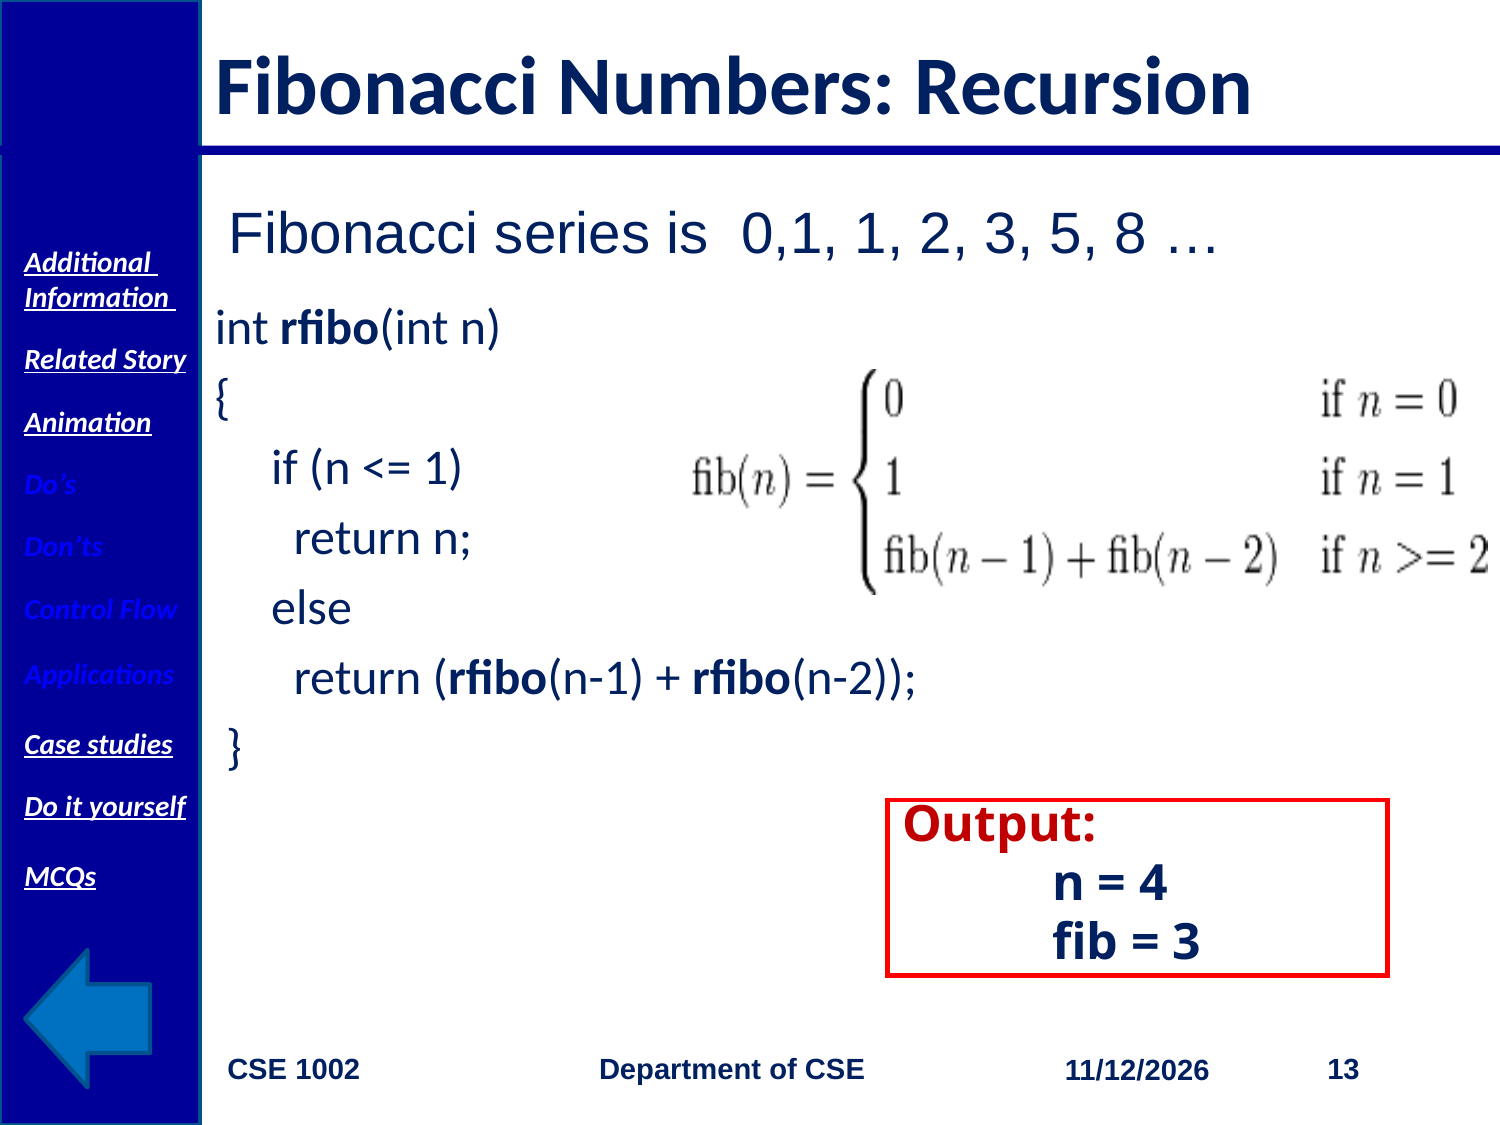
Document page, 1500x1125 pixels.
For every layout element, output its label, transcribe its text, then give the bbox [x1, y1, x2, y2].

list int rfibo(int n) { if (n <= 1) return n; else return (rfibo(n-1) + rfibo(n-2)); } [200, 287, 1500, 1030]
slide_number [1050, 1043, 1313, 1104]
text_box Fibonacci series is 0,1, 1, 2, 3, 5, 8 … [214, 187, 1413, 273]
text_box Additional Information Related Story Animation Do’s Don’ts Control Flow Applications Case studies Do it yourself MCQs [0, 235, 225, 900]
slide_number 13 [1312, 1042, 1425, 1103]
footer CSE 1002 Department of CSE [212, 1042, 938, 1103]
title Fibonacci Numbers: Recursion [200, 24, 1375, 138]
picture [692, 369, 1488, 596]
text_box Output: n = 4 fib = 3 [887, 800, 1388, 976]
text_box [23, 948, 153, 1090]
